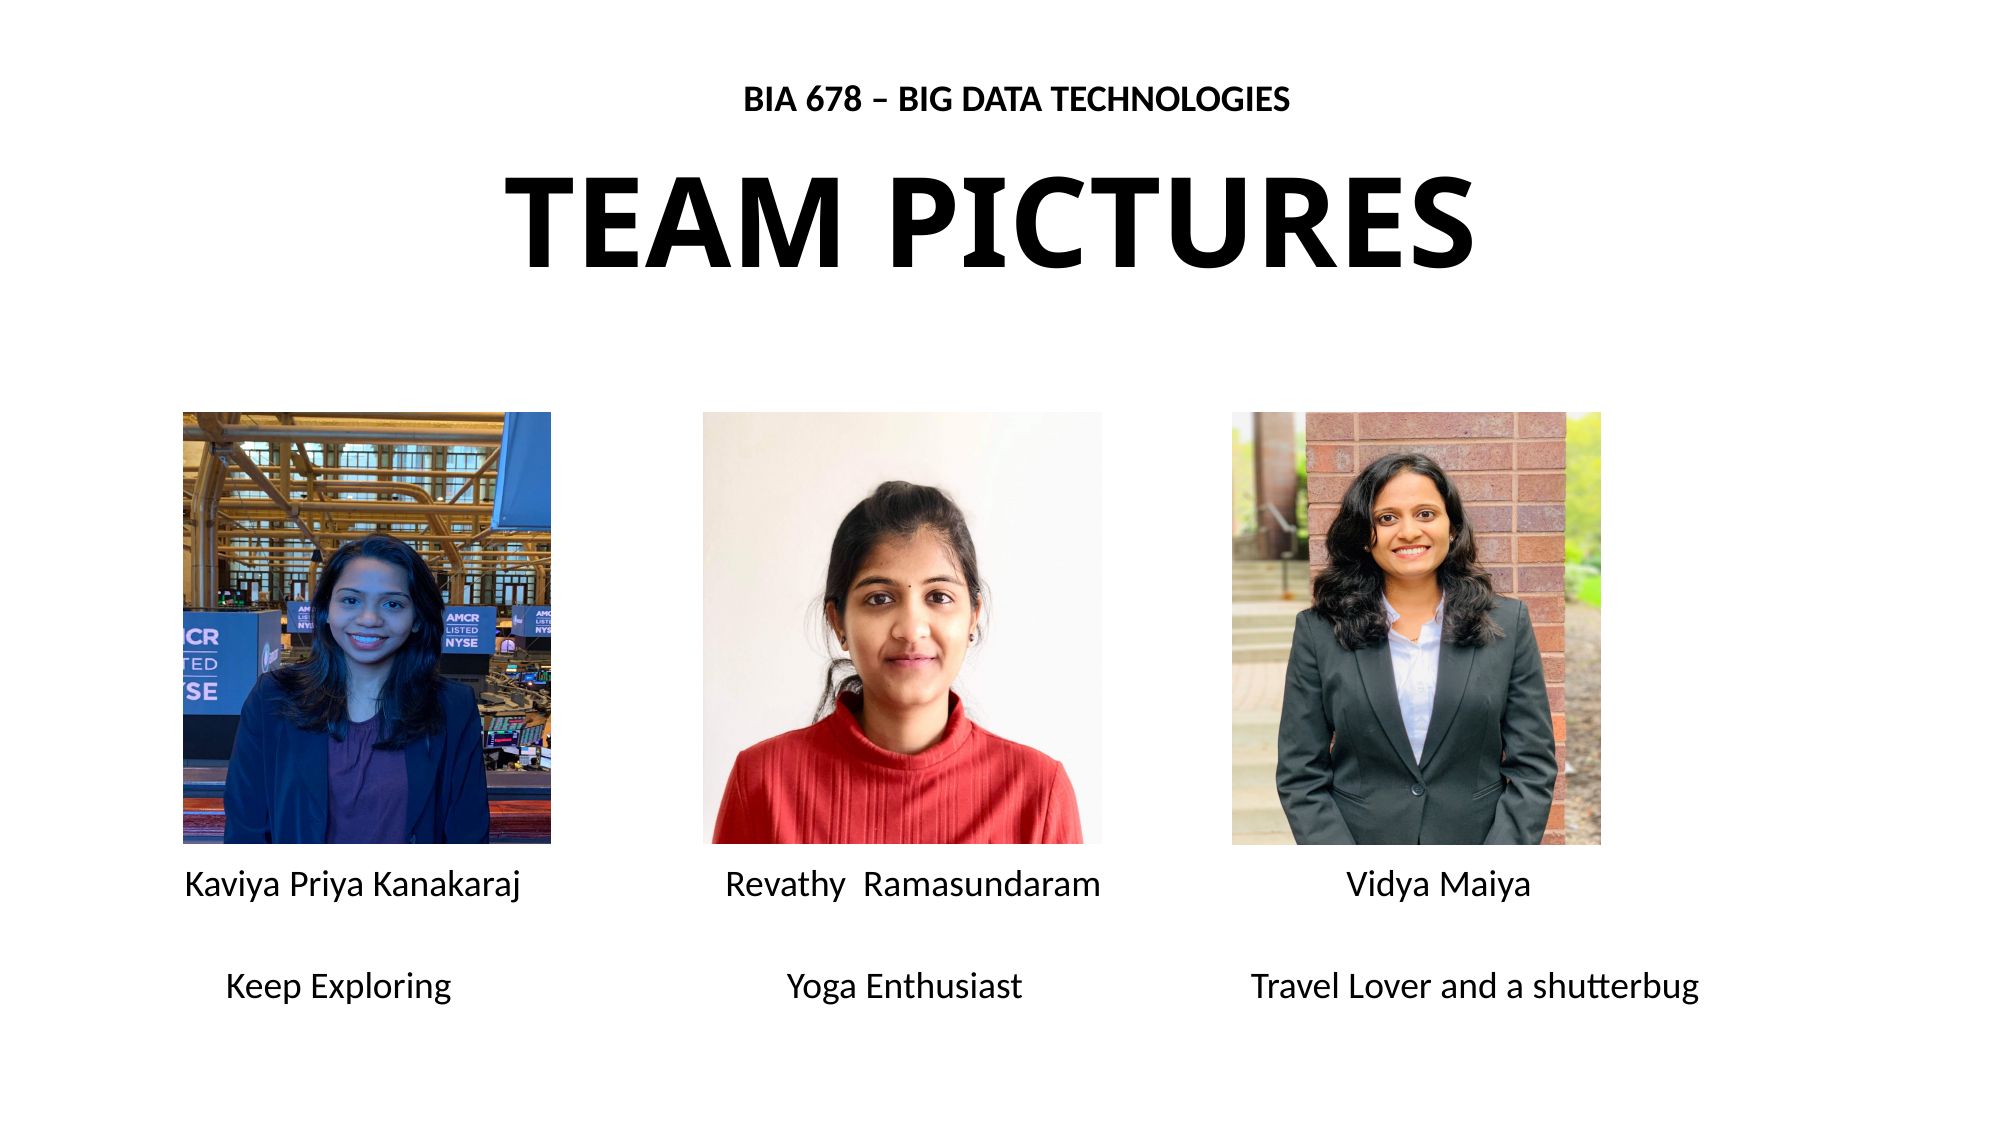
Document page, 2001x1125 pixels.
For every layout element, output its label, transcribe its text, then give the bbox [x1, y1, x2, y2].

text_box Yoga Enthusiast [743, 953, 1067, 1013]
picture [182, 411, 551, 844]
text_box Vidya Maiya [1331, 851, 1841, 911]
text_box Keep Exploring [182, 953, 495, 1013]
text_box BIA 678 – BIG DATA TECHNOLOGIES [610, 66, 1424, 127]
title TEAM PICTURES [240, 108, 1741, 303]
text_box Revathy Ramasundaram [710, 851, 1147, 911]
picture [703, 411, 1102, 844]
text_box Travel Lover and a shutterbug [1236, 953, 1715, 1013]
text_box Kaviya Priya Kanakaraj [170, 851, 573, 911]
picture [1232, 412, 1601, 845]
